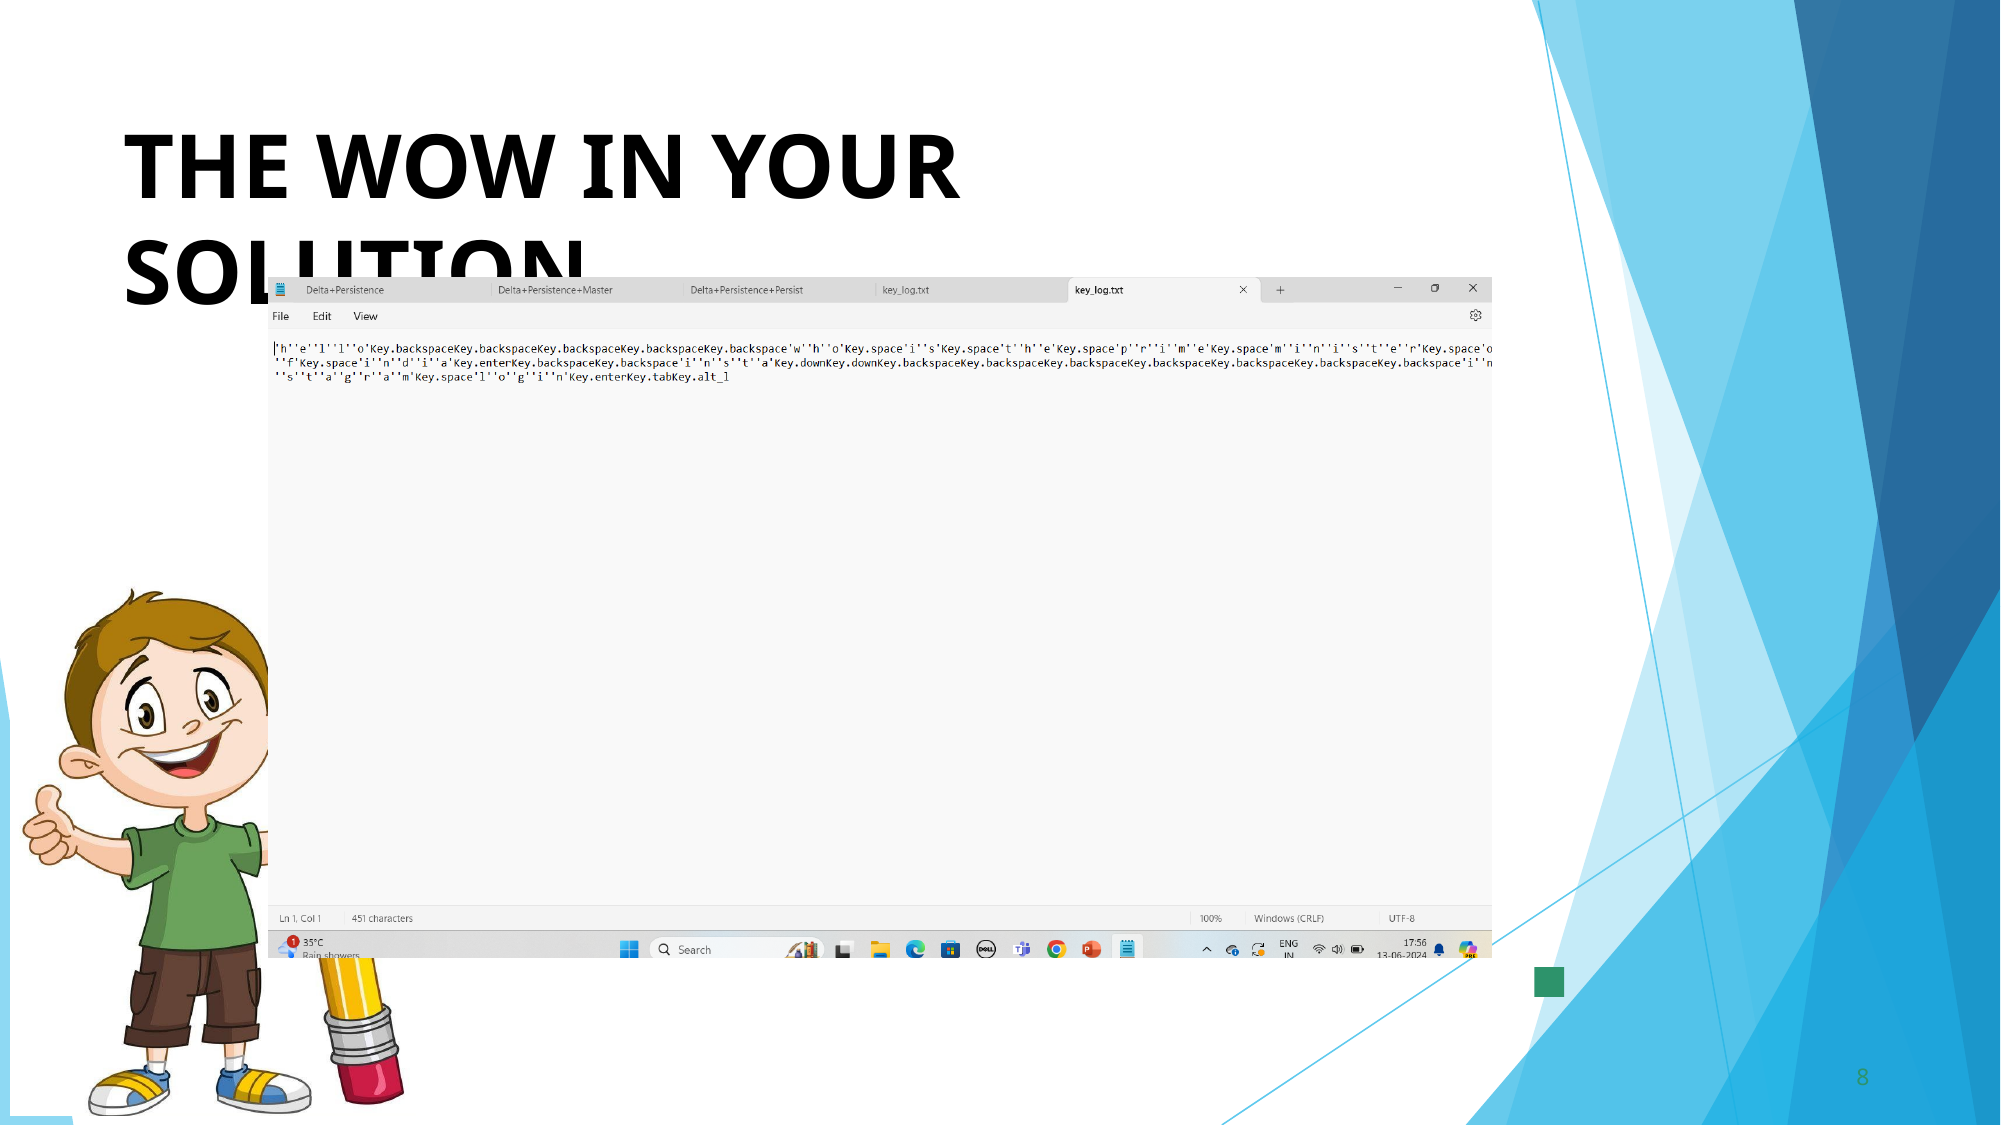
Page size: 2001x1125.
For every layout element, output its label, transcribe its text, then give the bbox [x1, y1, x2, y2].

title THE WOW IN YOUR SOLUTION [121, 107, 1359, 323]
picture [10, 277, 1492, 1116]
text_box 8 [1849, 1061, 1888, 1095]
text_box [1534, 967, 1565, 997]
